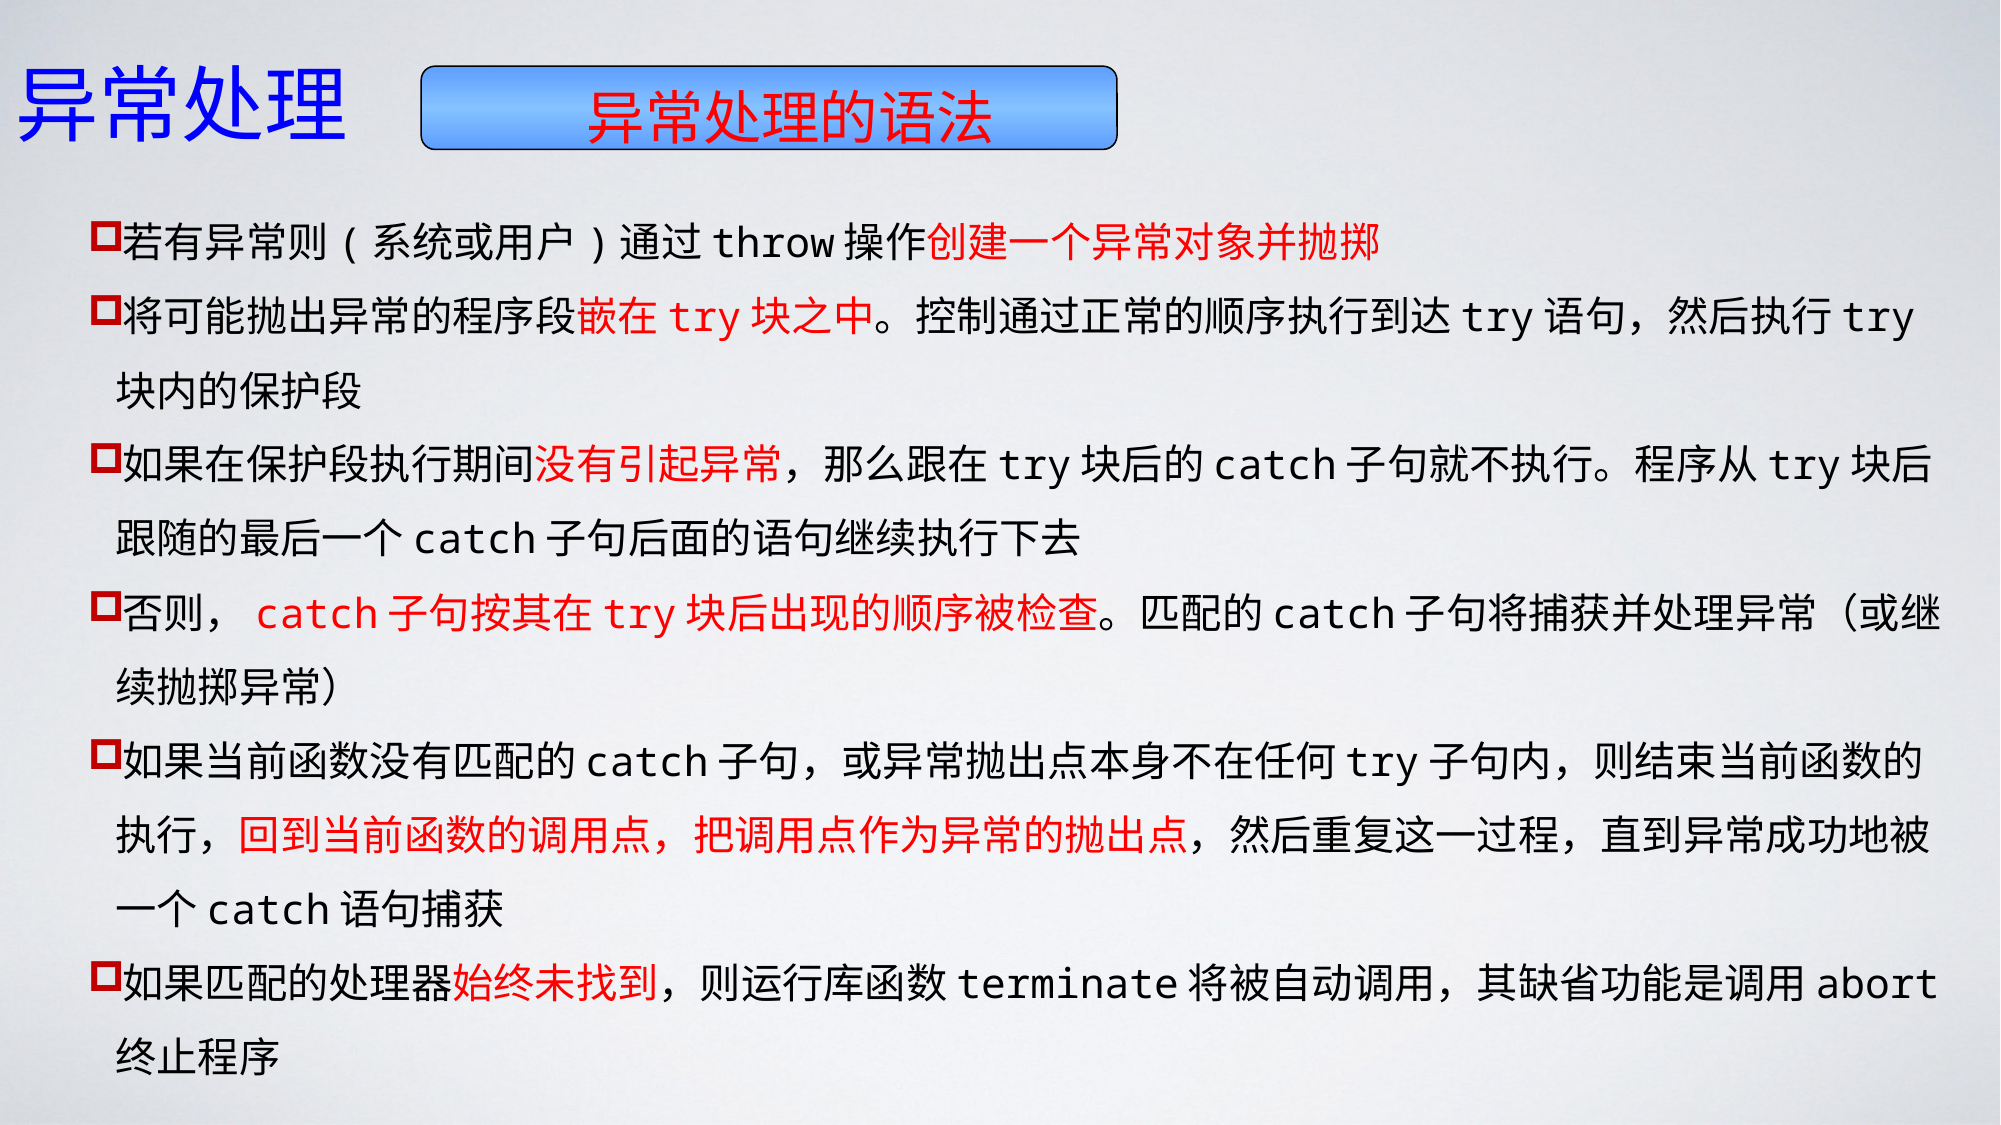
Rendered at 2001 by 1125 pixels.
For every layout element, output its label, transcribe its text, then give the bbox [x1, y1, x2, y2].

title 异常处理 [0, 0, 1725, 218]
list 若有异常则(系统或用户)通过throw操作创建一个异常对象并抛掷 将可能抛出异常的程序段嵌在try块之中。控制通过正常的顺序执行到达try语句，然后执行try块内的保护段 如果在保护段执行期间没有引起异常，那么跟在try块后的catch子句就不执行。程序从try块后跟随的最后一个catch子句后面的语句继续执行下去 否则，catch子句按其在try块后出现的顺序被检查。匹配的catch子句将捕获并处理异常（或继续抛掷异常） 如果当前函数没有匹配的catch子句，或异常抛出点本身不在任何try子句内，则结束当前函数的执行，回到当前函数的调用点，把调用点作为异常的抛出点，然后重复这一过程，直到异常成功地被一个catch语句捕获 如果匹配的处理器始终未找到，则运行库函数terminate将被自动调用，其缺省功能是调用abort终止程序 [72, 184, 1969, 1094]
picture [0, 0, 2001, 1125]
